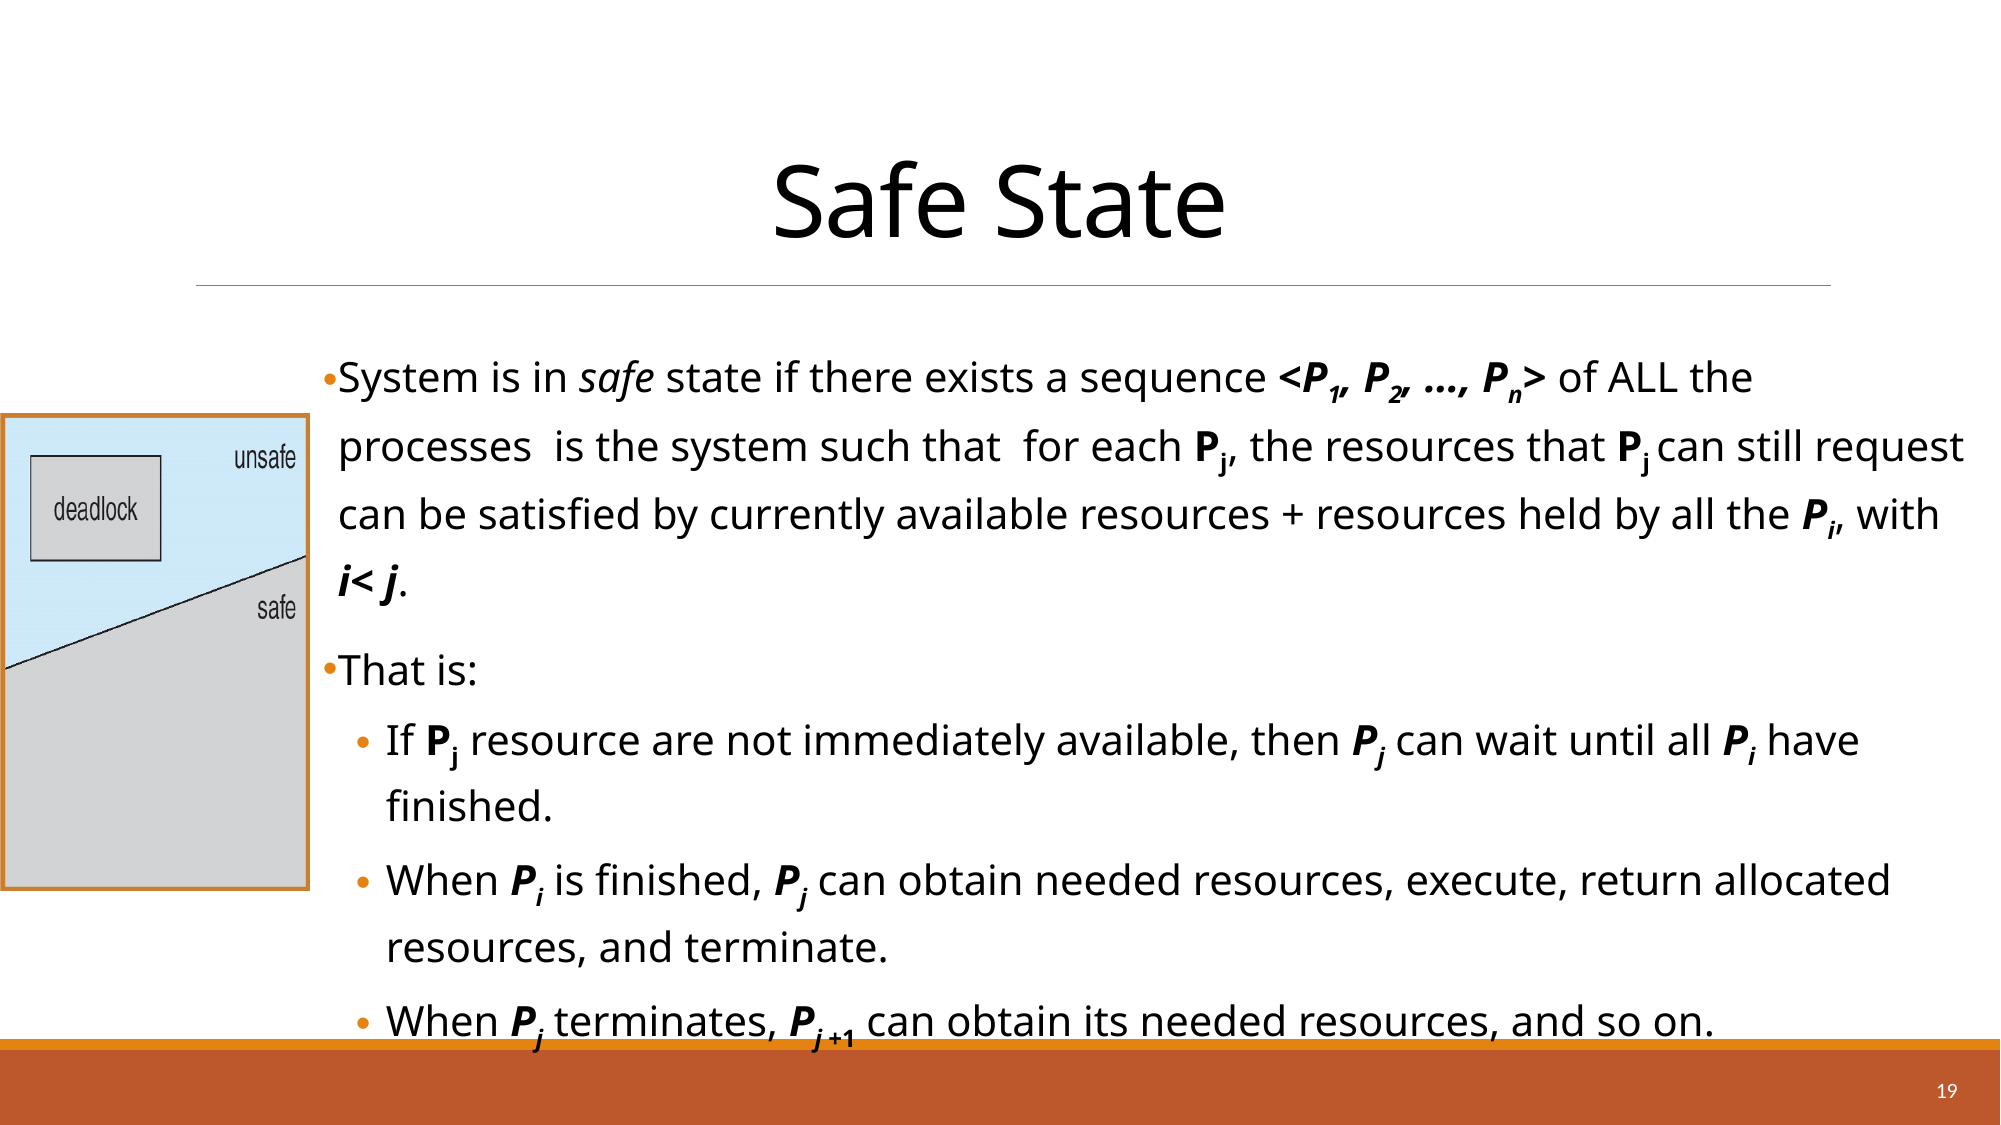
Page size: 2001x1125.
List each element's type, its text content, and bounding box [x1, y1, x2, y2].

list System is in safe state if there exists a sequence <P1, P2, …, Pn> of ALL the processes is the system such that for each Pj, the resources that Pj can still request can be satisfied by currently available resources + resources held by all the Pi, with i< j. That is: If Pj resource are not immediately available, then Pj can wait until all Pi have finished. When Pi is finished, Pj can obtain needed resources, execute, return allocated resources, and terminate. When Pj terminates, Pj +1 can obtain its needed resources, and so on. [322, 332, 1973, 993]
picture [0, 413, 311, 891]
title Safe State [174, 27, 1825, 265]
slide_number 19 [1757, 1059, 1973, 1120]
